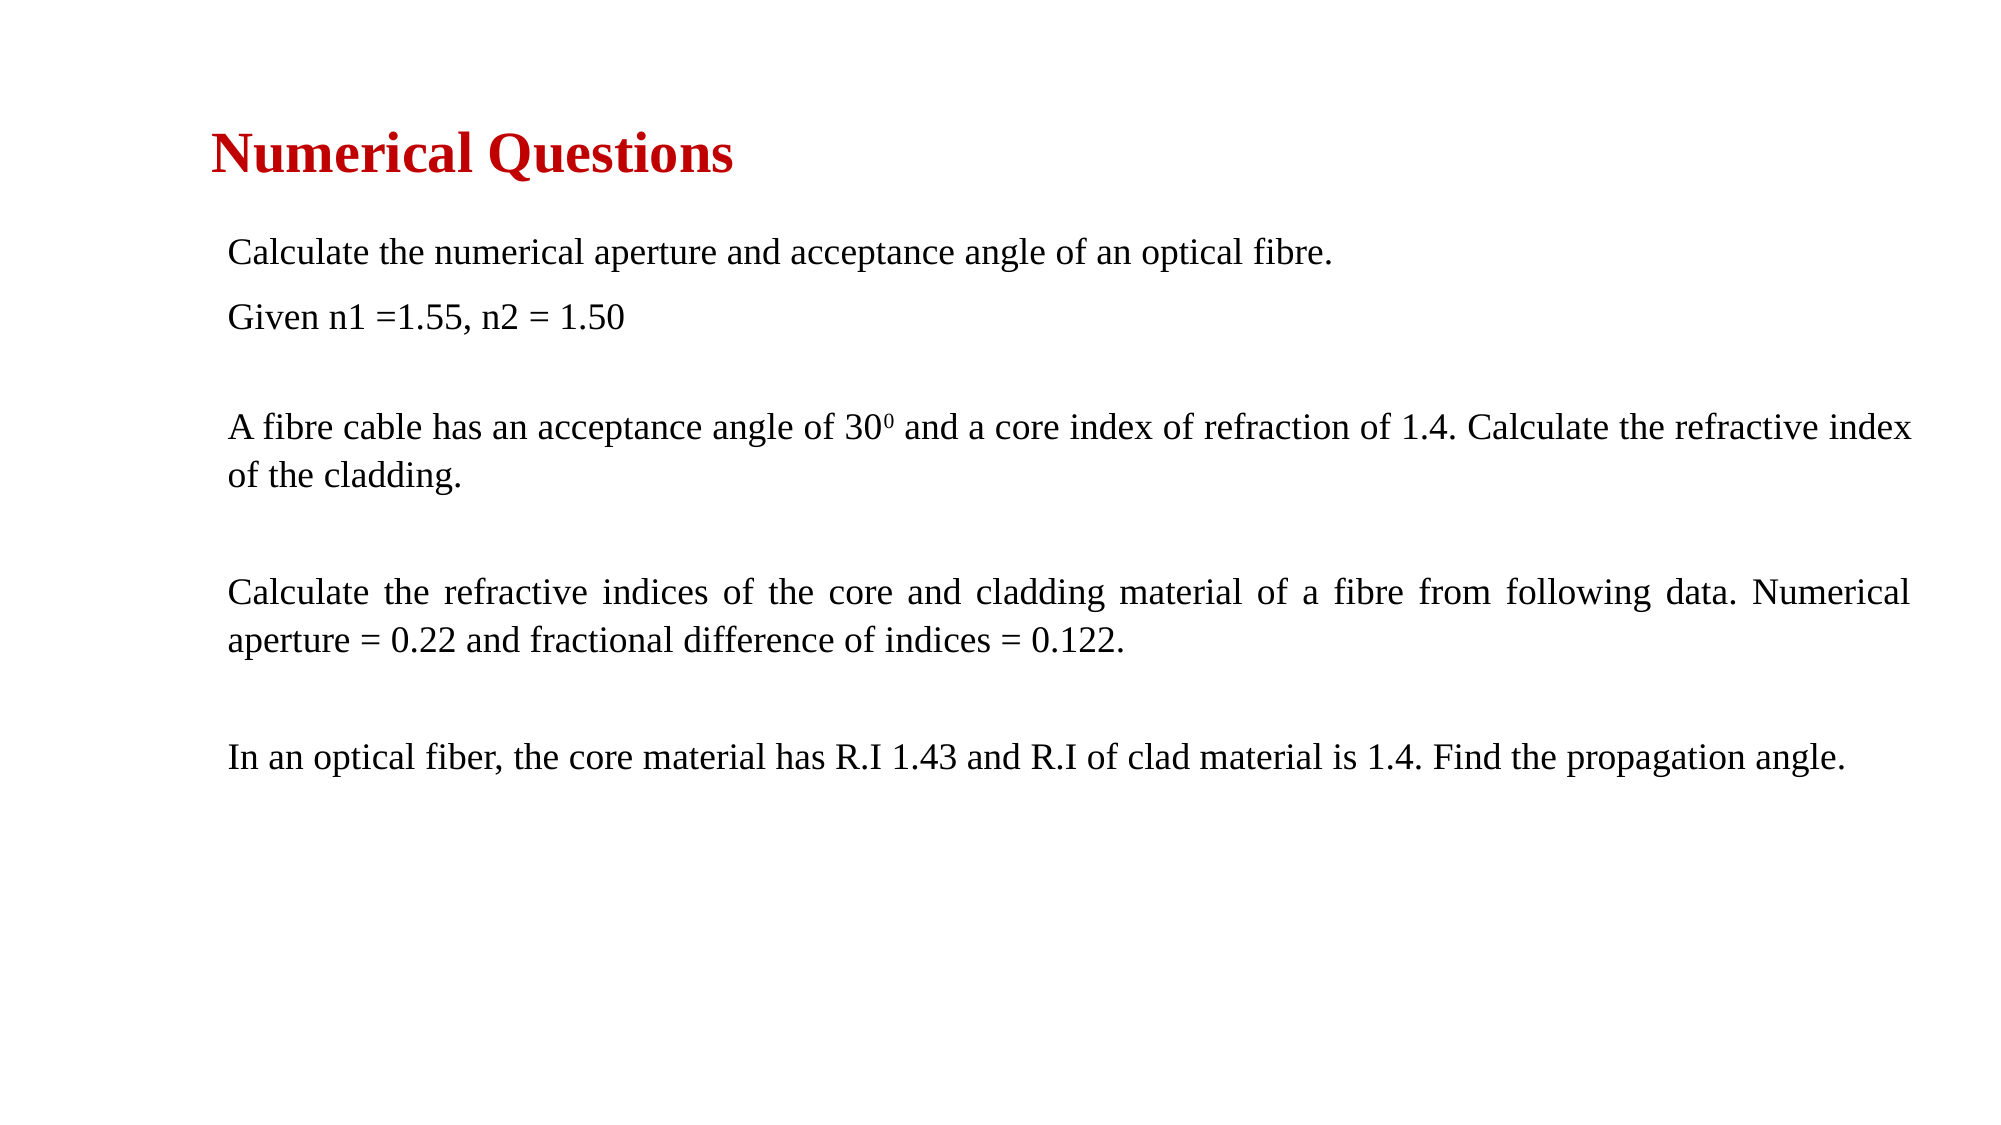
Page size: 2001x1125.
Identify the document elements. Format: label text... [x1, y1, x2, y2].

text_box Calculate the numerical aperture and acceptance angle of an optical fibre. Given n1 =1.55, n2 = 1.50 A fibre cable has an acceptance angle of 300 and a core index of refraction of 1.4. Calculate the refractive index of the cladding. Calculate the refractive indices of the core and cladding material of a fibre from following data. Numerical aperture = 0.22 and fractional difference of indices = 0.122. In an optical fiber, the core material has R.I 1.43 and R.I of clad material is 1.4. Find the propagation angle. [213, 216, 1929, 844]
text_box Numerical Questions [196, 107, 1465, 192]
